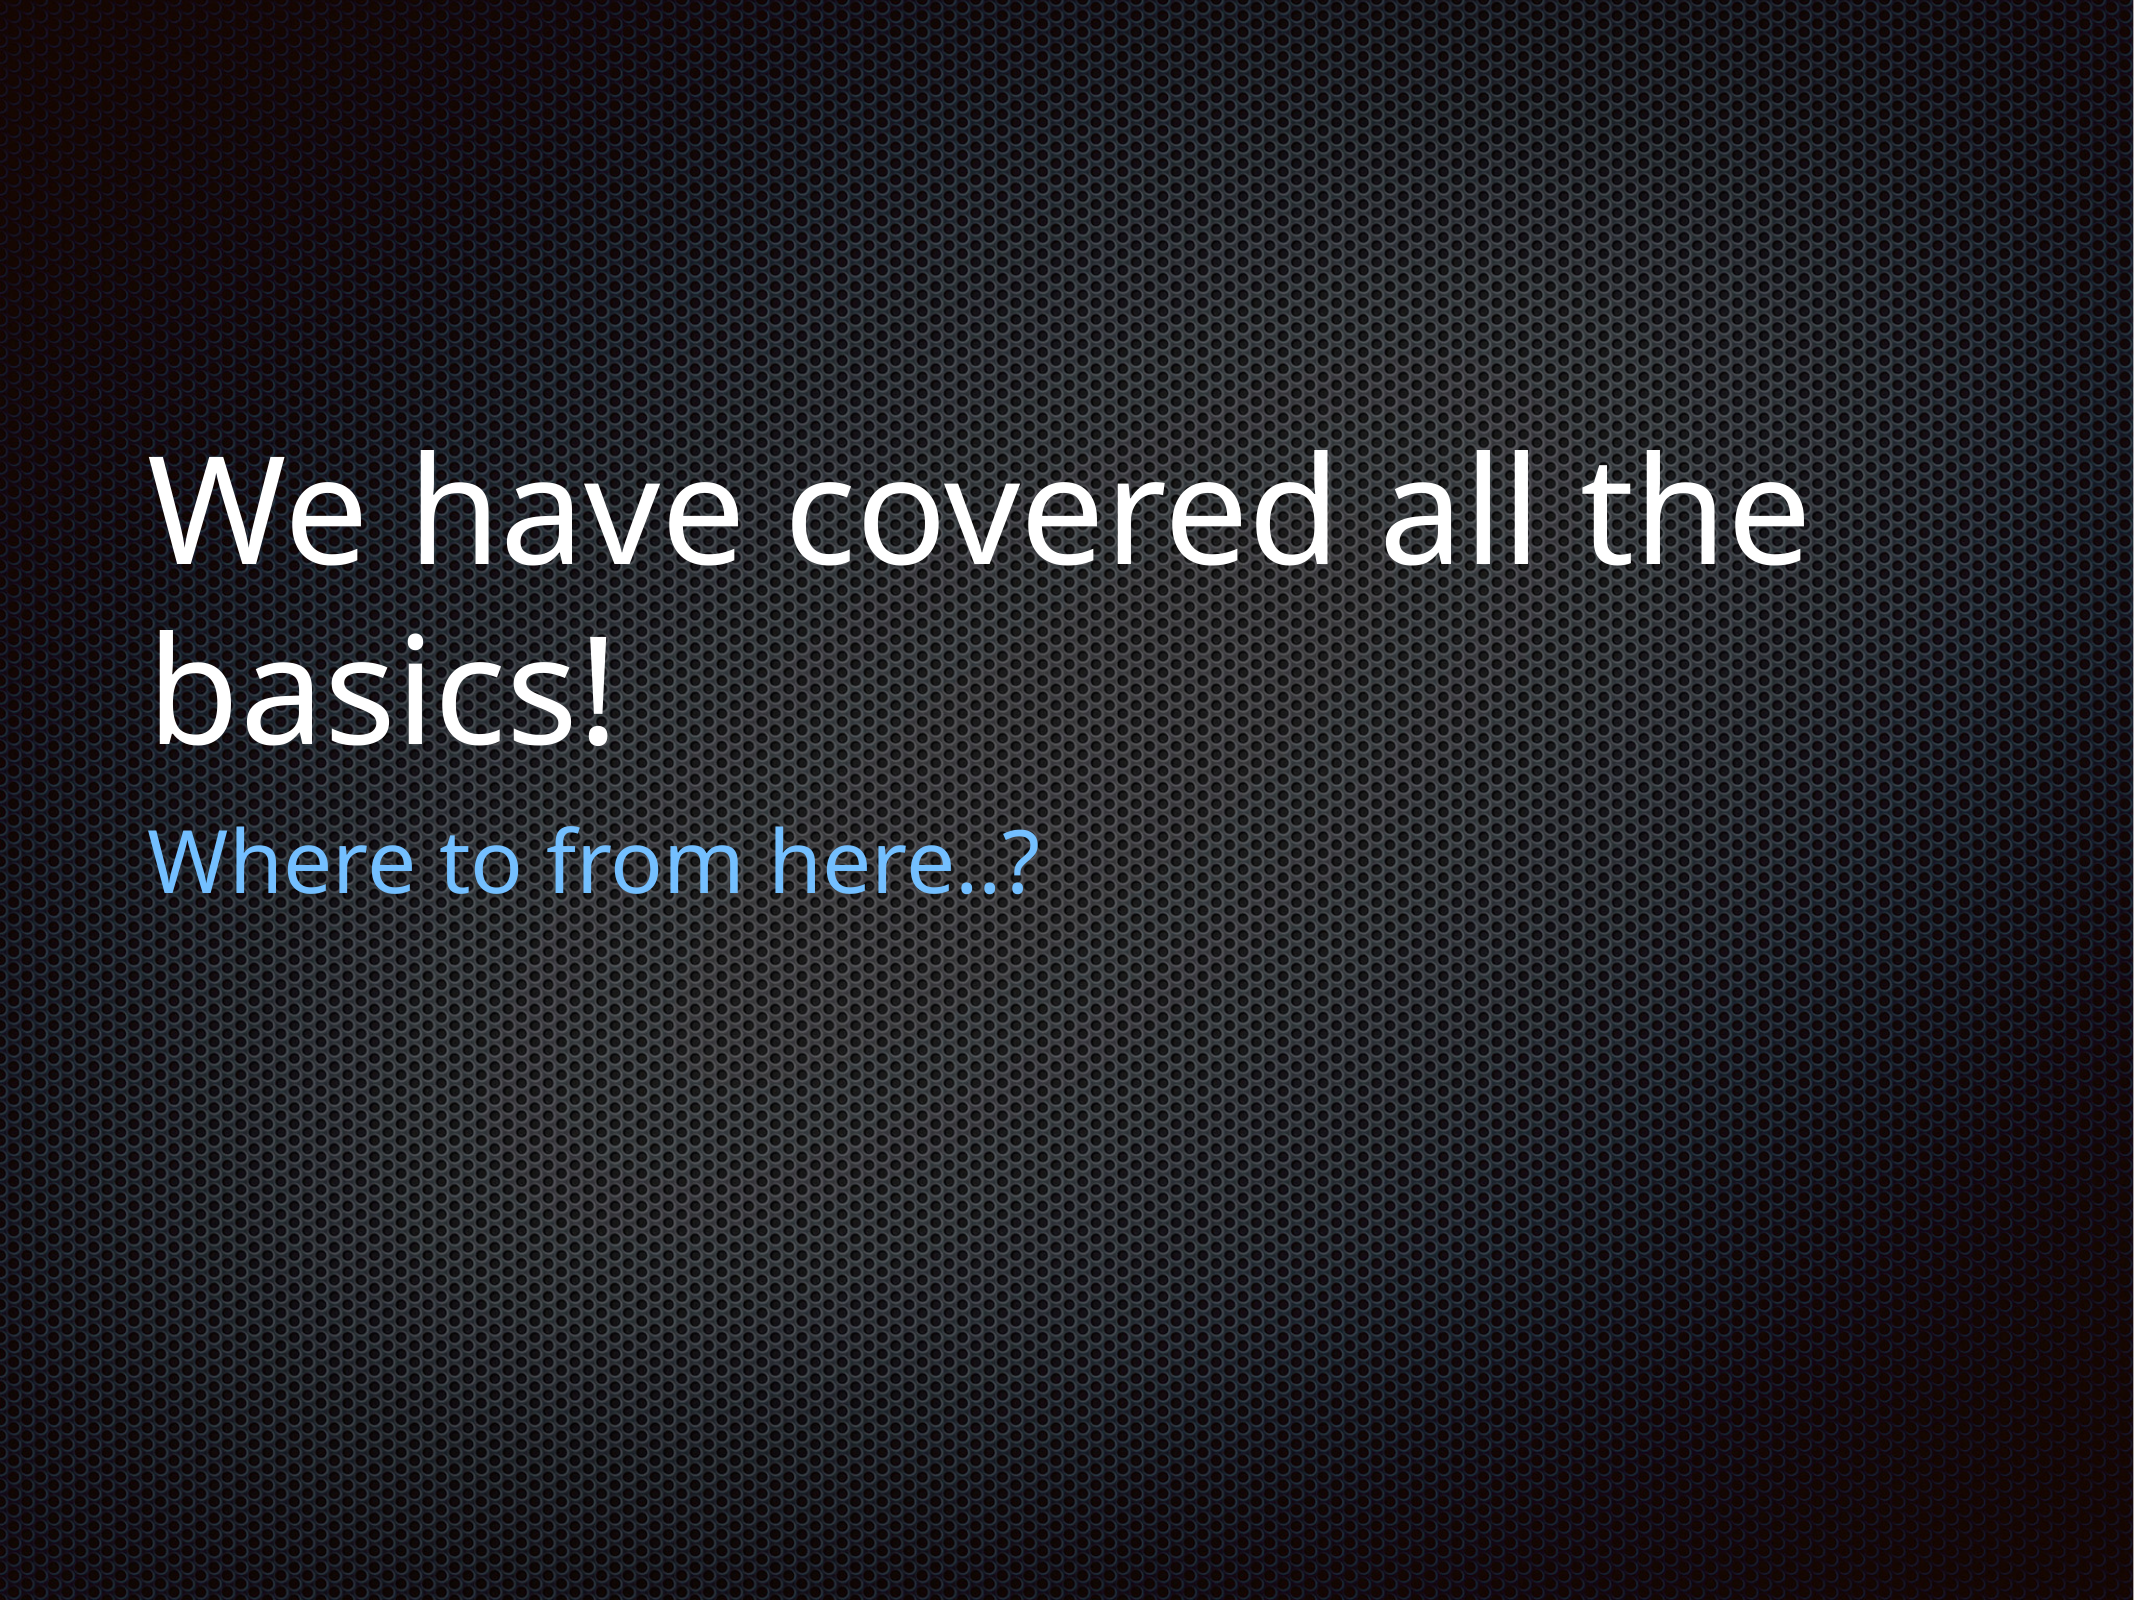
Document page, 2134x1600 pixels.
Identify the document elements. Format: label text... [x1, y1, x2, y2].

subtitle Where to from here..? [139, 797, 1995, 1057]
picture [0, 0, 2134, 1600]
title We have covered all the basics! [139, 207, 1995, 784]
